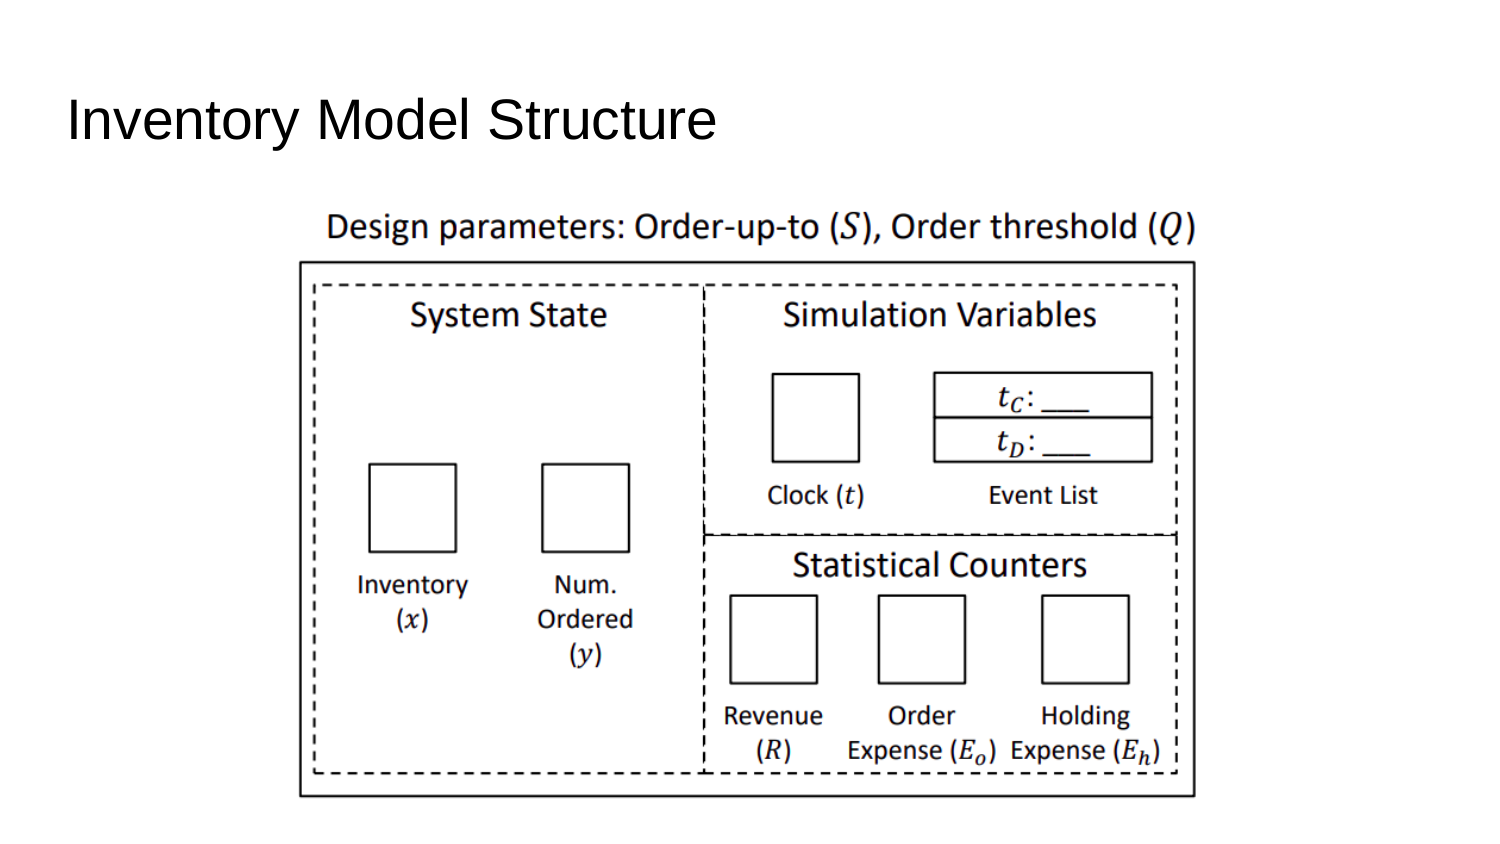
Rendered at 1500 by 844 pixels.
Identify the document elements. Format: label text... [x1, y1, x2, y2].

picture [259, 187, 1241, 815]
title Inventory Model Structure [51, 72, 1449, 167]
